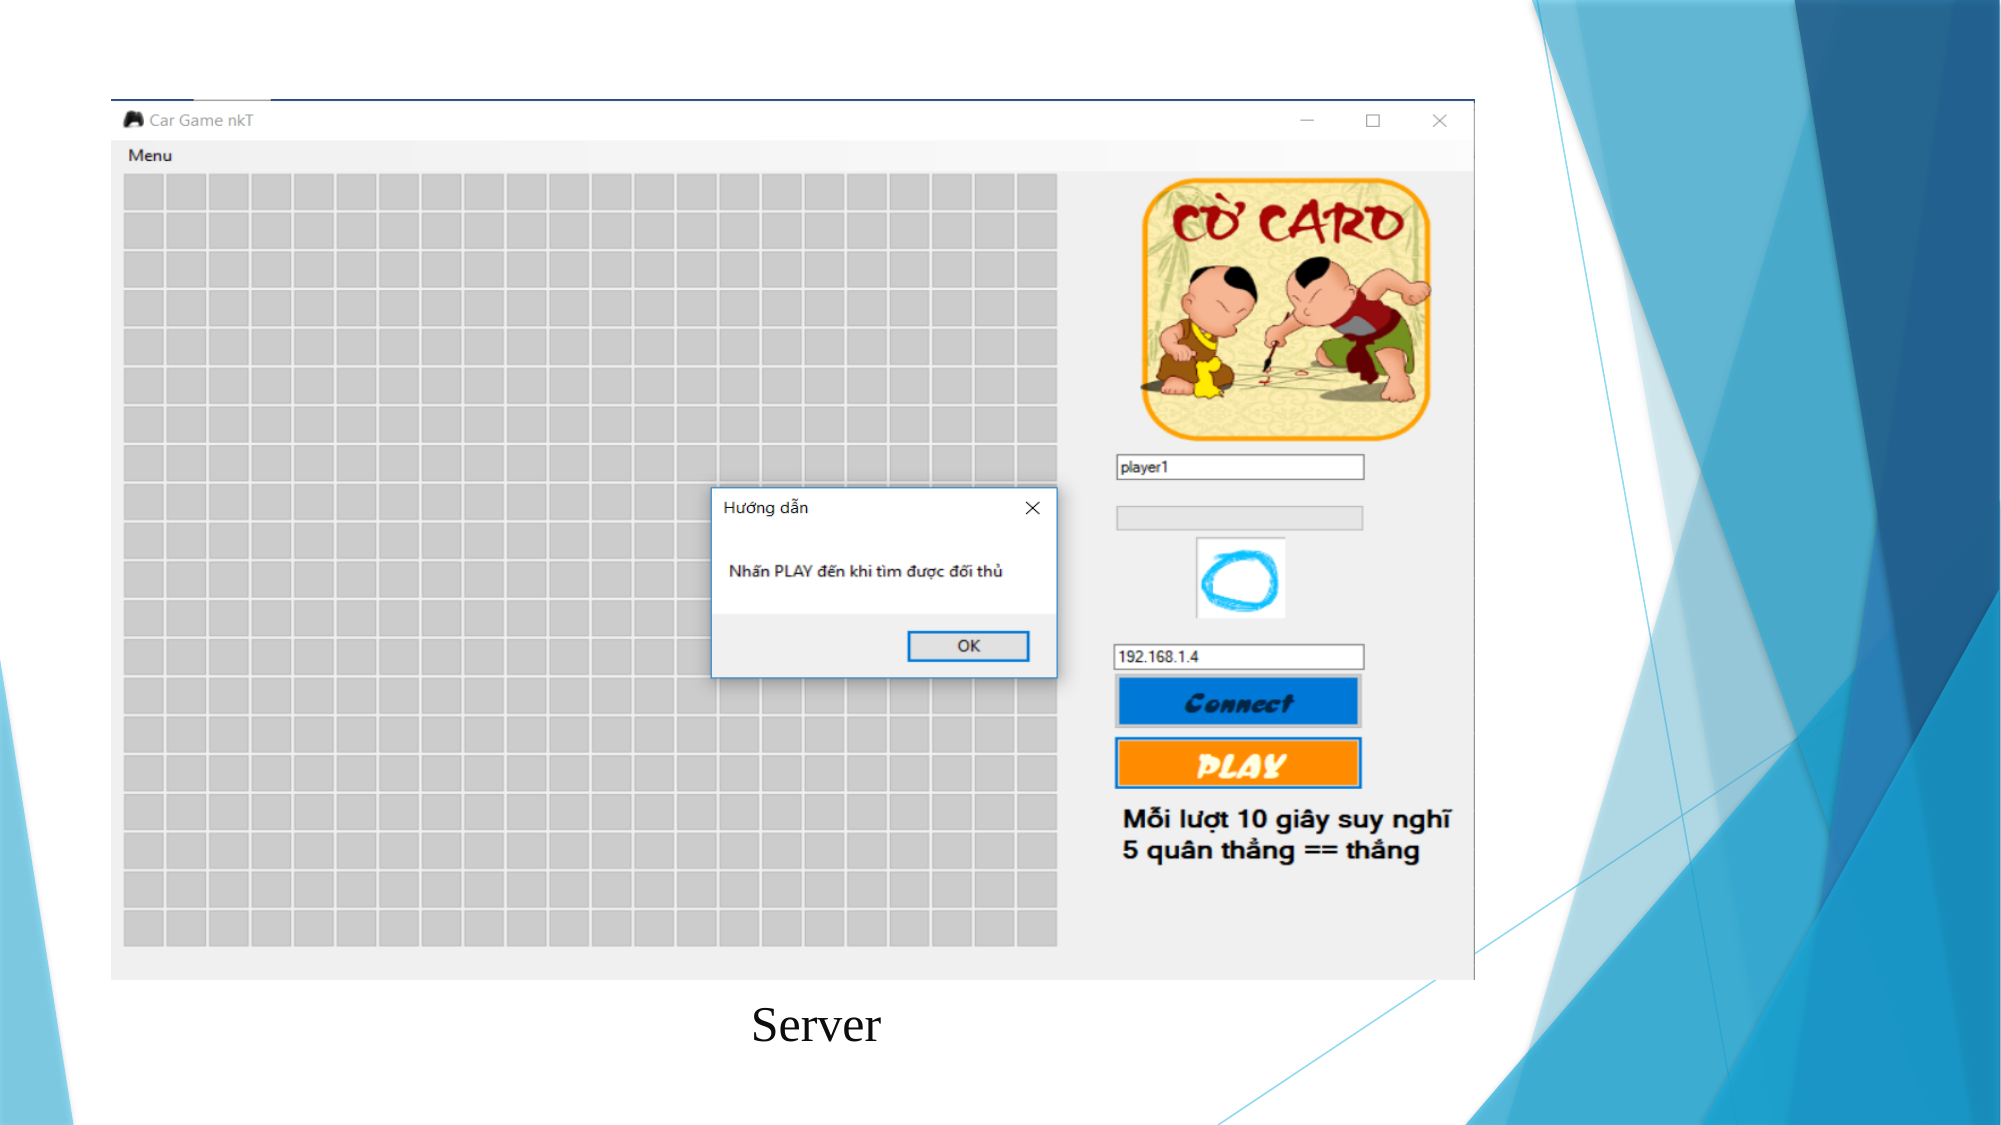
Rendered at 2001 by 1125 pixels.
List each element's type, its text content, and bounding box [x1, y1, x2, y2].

text_box Server [735, 988, 897, 1059]
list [110, 99, 1476, 980]
